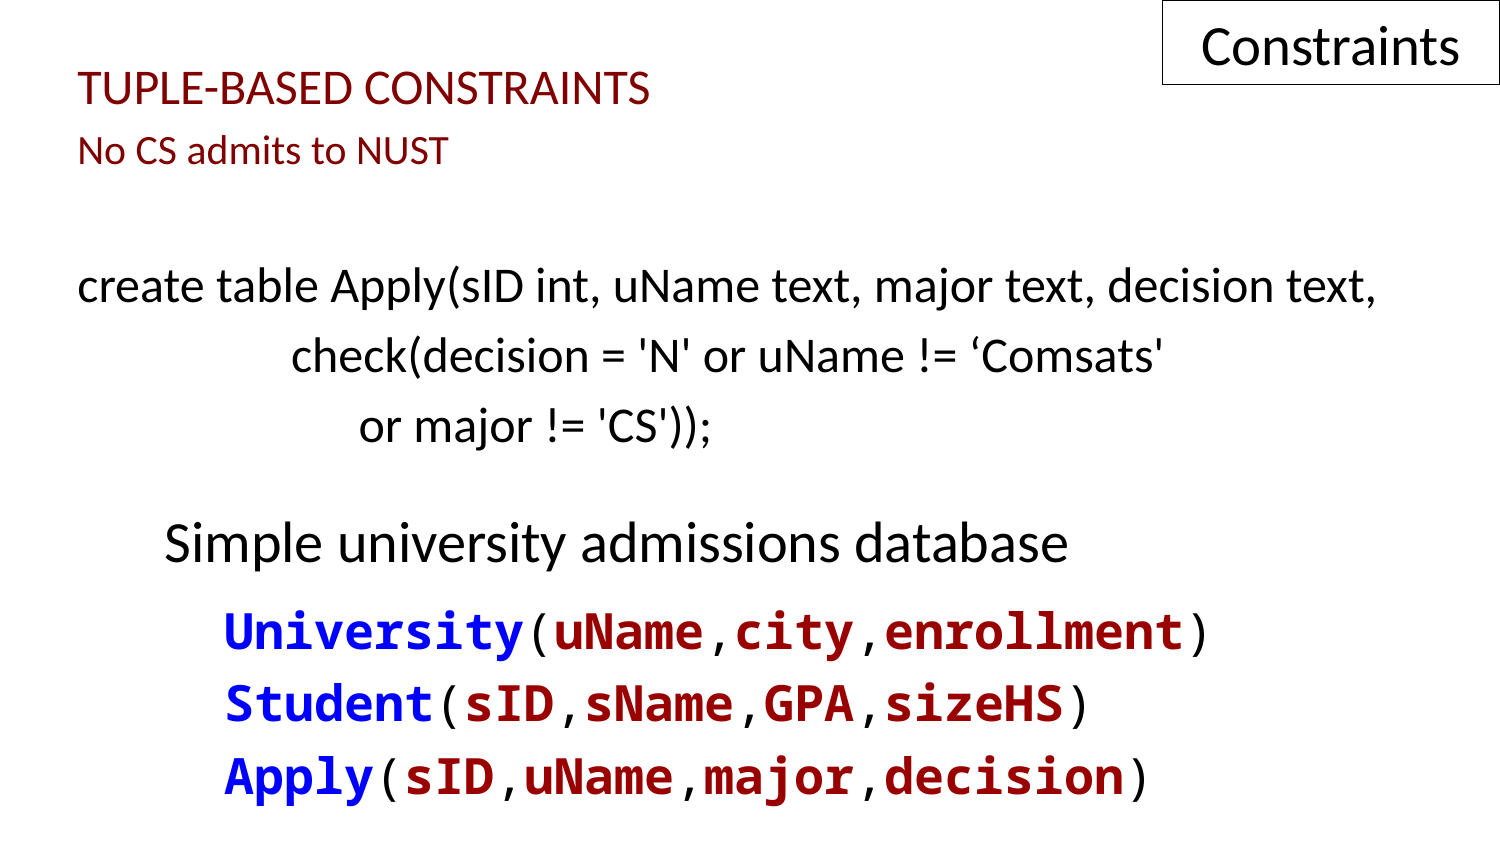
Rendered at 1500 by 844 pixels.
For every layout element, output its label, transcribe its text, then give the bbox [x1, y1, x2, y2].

text_box Simple university admissions database University(uName,city,enrollment) Student(sID,sName,GPA,sizeHS) Apply(sID,uName,major,decision) [150, 496, 1375, 812]
text_box Constraints [1162, 0, 1500, 85]
text_box TUPLE-BASED CONSTRAINTS No CS admits to NUST create table Apply(sID int, uName text, major text, decision text, check(decision = 'N' or uName != ‘Comsats' or major != 'CS')); [62, 46, 1438, 485]
